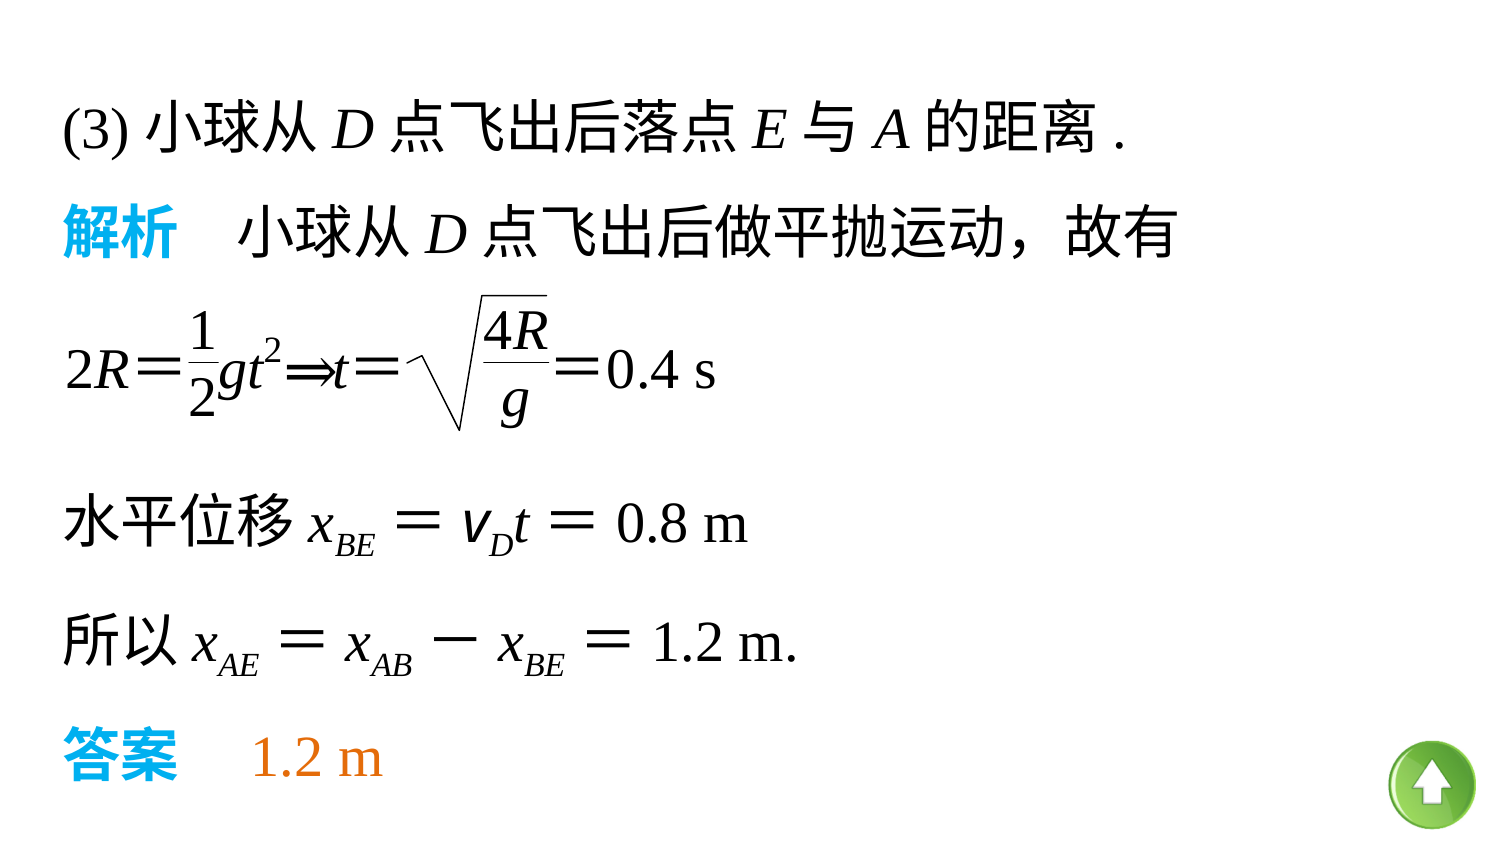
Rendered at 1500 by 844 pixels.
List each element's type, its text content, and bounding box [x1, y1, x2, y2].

text_box 水平位移xBE＝vDt＝0.8 m 所以xAE＝xAB－xBE＝1.2 m. 答案 1.2 m [47, 436, 1034, 796]
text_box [65, 292, 1423, 433]
picture [1387, 740, 1477, 830]
text_box (3)小球从D点飞出后落点E与A的距离. 解析 小球从D点飞出后做平抛运动，故有 [47, 47, 1447, 273]
